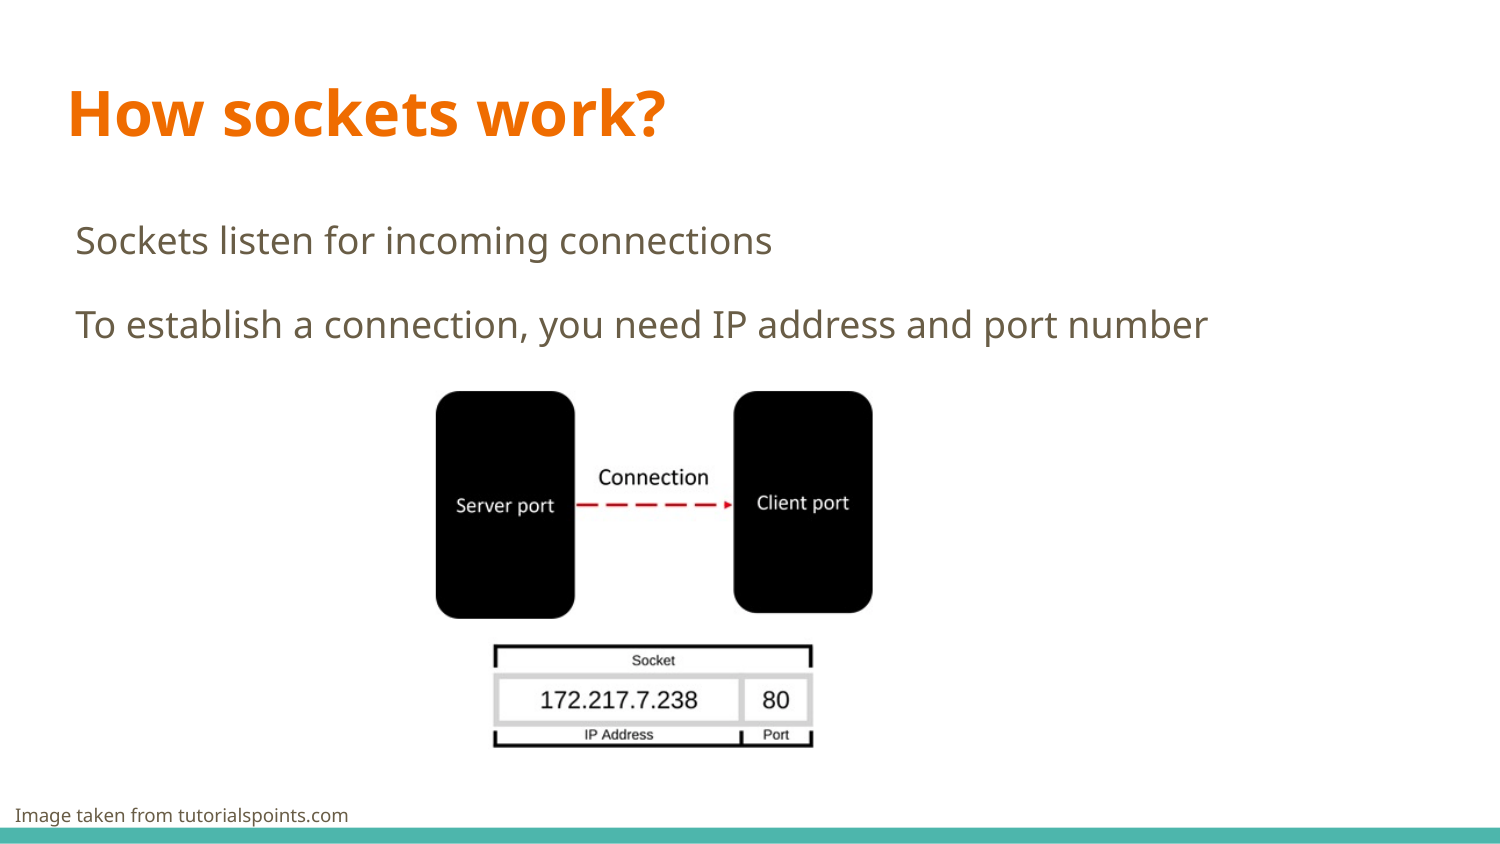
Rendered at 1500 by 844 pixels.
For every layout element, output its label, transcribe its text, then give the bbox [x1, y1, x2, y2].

picture [422, 383, 882, 756]
title How sockets work? [51, 54, 1449, 171]
text_box Image taken from tutorialspoints.com [0, 788, 501, 825]
list Sockets listen for incoming connections To establish a connection, you need IP address and port number [60, 191, 1459, 422]
